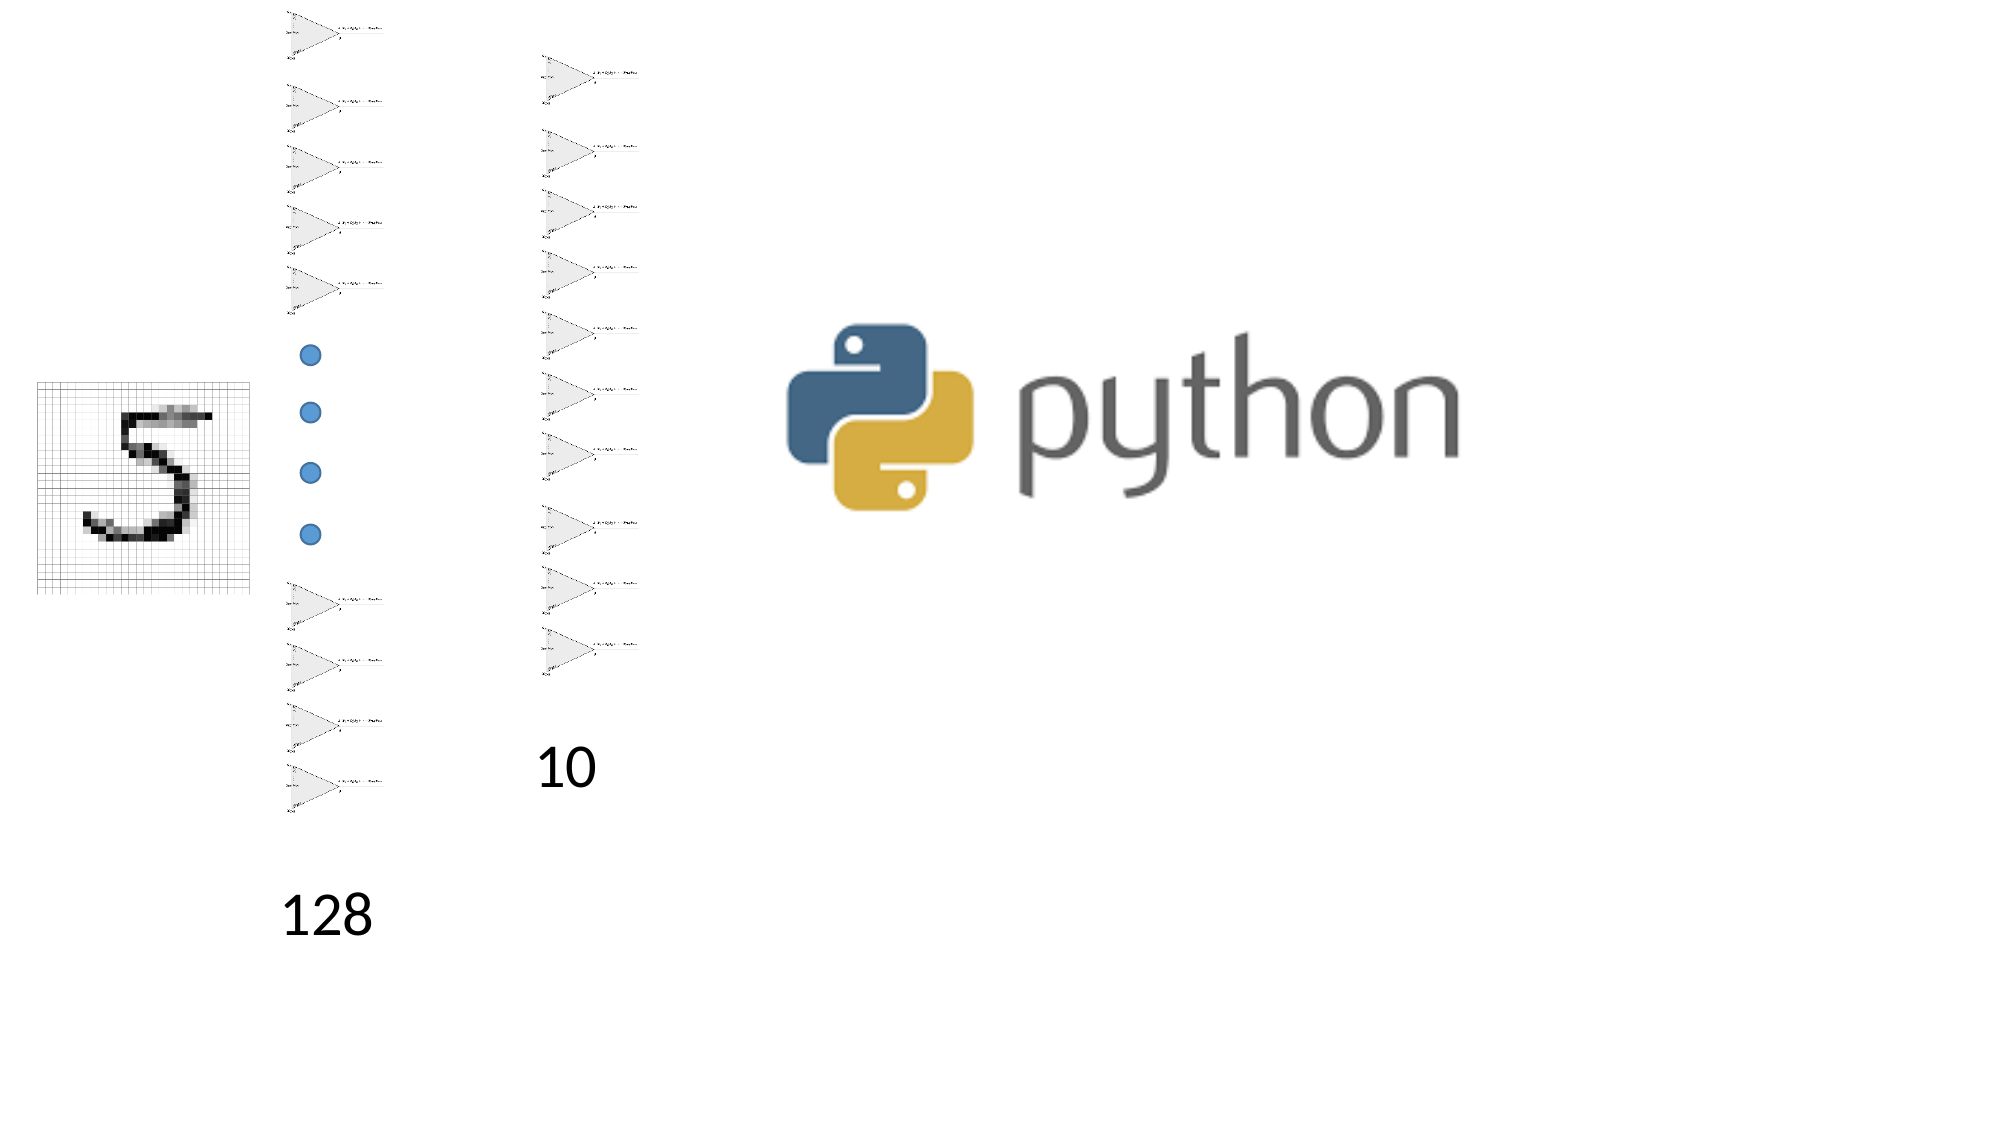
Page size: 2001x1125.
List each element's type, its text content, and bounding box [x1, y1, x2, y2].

picture [285, 762, 384, 813]
picture [540, 430, 639, 481]
text_box [299, 344, 322, 367]
picture [22, 367, 265, 616]
text_box [299, 523, 322, 546]
picture [540, 564, 639, 615]
picture [285, 701, 384, 753]
picture [285, 580, 384, 631]
text_box 128 [264, 866, 404, 956]
picture [285, 9, 384, 60]
picture [285, 641, 384, 692]
picture [540, 127, 639, 178]
picture [540, 503, 639, 555]
picture [540, 53, 639, 105]
text_box 10 [519, 717, 659, 808]
picture [540, 625, 639, 676]
picture [540, 370, 639, 421]
picture [701, 238, 1565, 613]
picture [285, 82, 384, 133]
picture [540, 248, 639, 299]
picture [285, 264, 384, 315]
picture [285, 203, 384, 255]
text_box [299, 401, 322, 424]
text_box [299, 461, 322, 484]
picture [540, 187, 639, 239]
picture [285, 142, 384, 194]
picture [540, 309, 639, 360]
